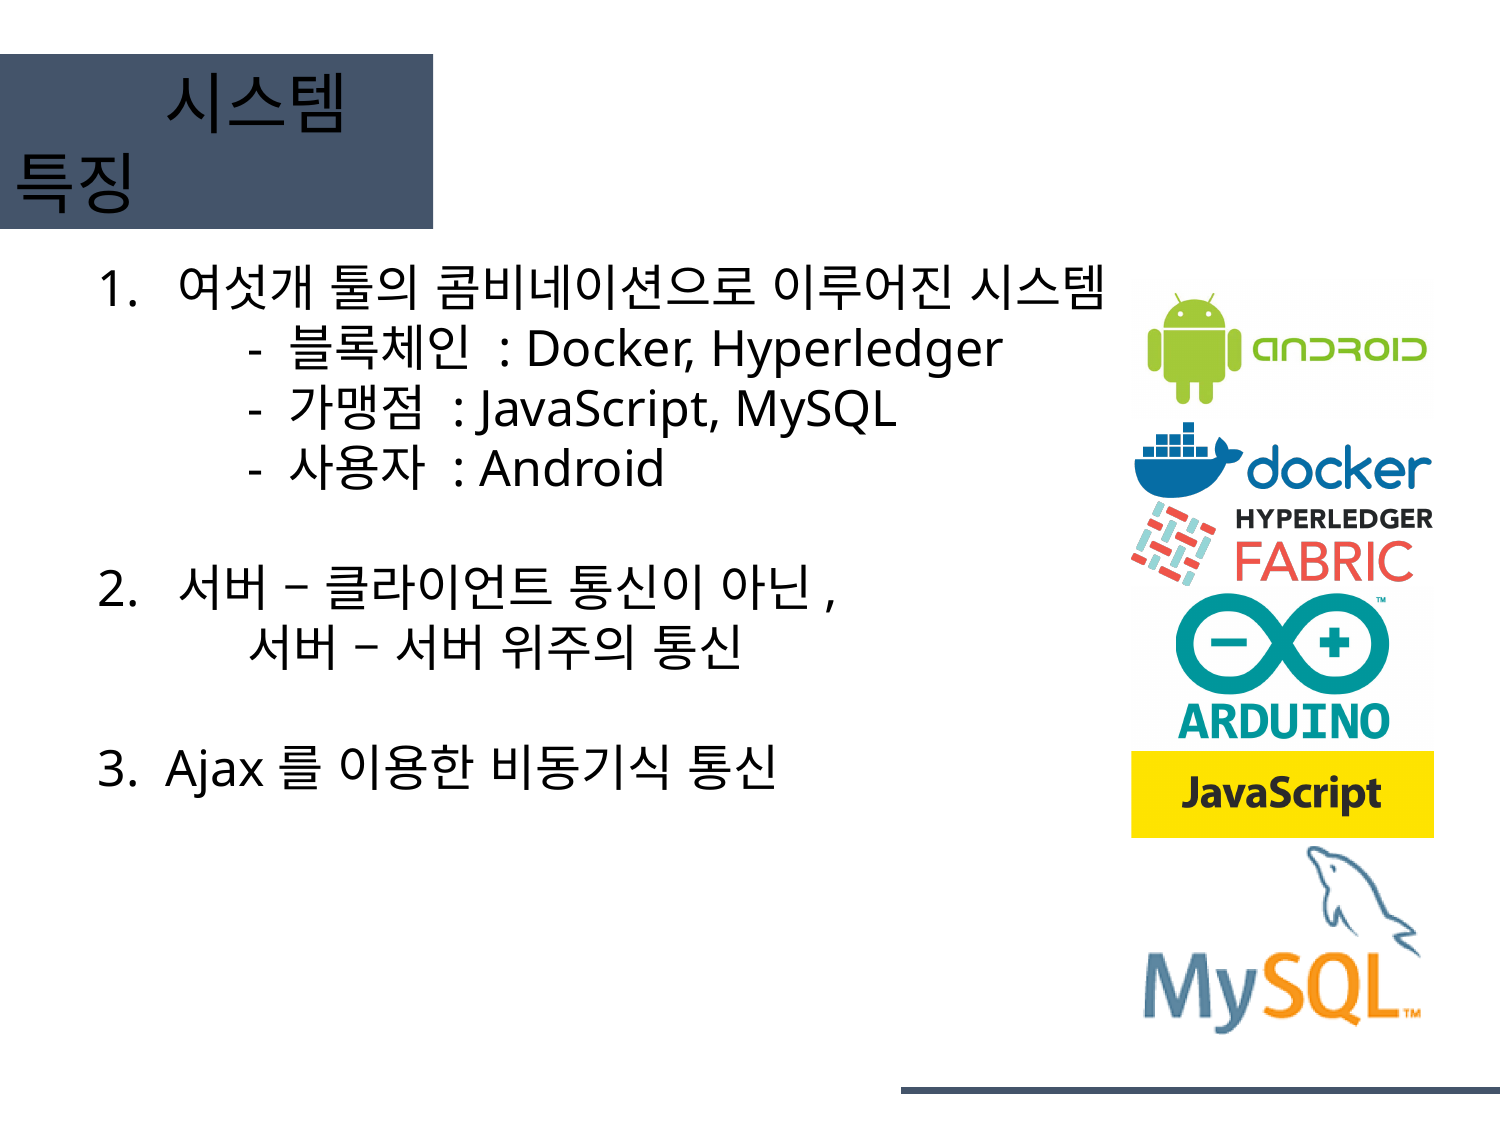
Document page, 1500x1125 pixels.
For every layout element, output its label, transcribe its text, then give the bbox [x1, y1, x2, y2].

text_box 1. 여섯개 툴의 콤비네이션으로 이루어진 시스템 - 블록체인 : Docker, Hyperledger - 가맹점 : JavaScript, MySQL - 사용자 : Android 2. 서버 – 클라이언트 통신이 아닌, 서버 – 서버 위주의 통신 3. Ajax를 이용한 비동기식 통신 [83, 248, 1403, 804]
text_box 시스템 특징 [0, 54, 434, 229]
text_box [1131, 279, 1435, 1042]
